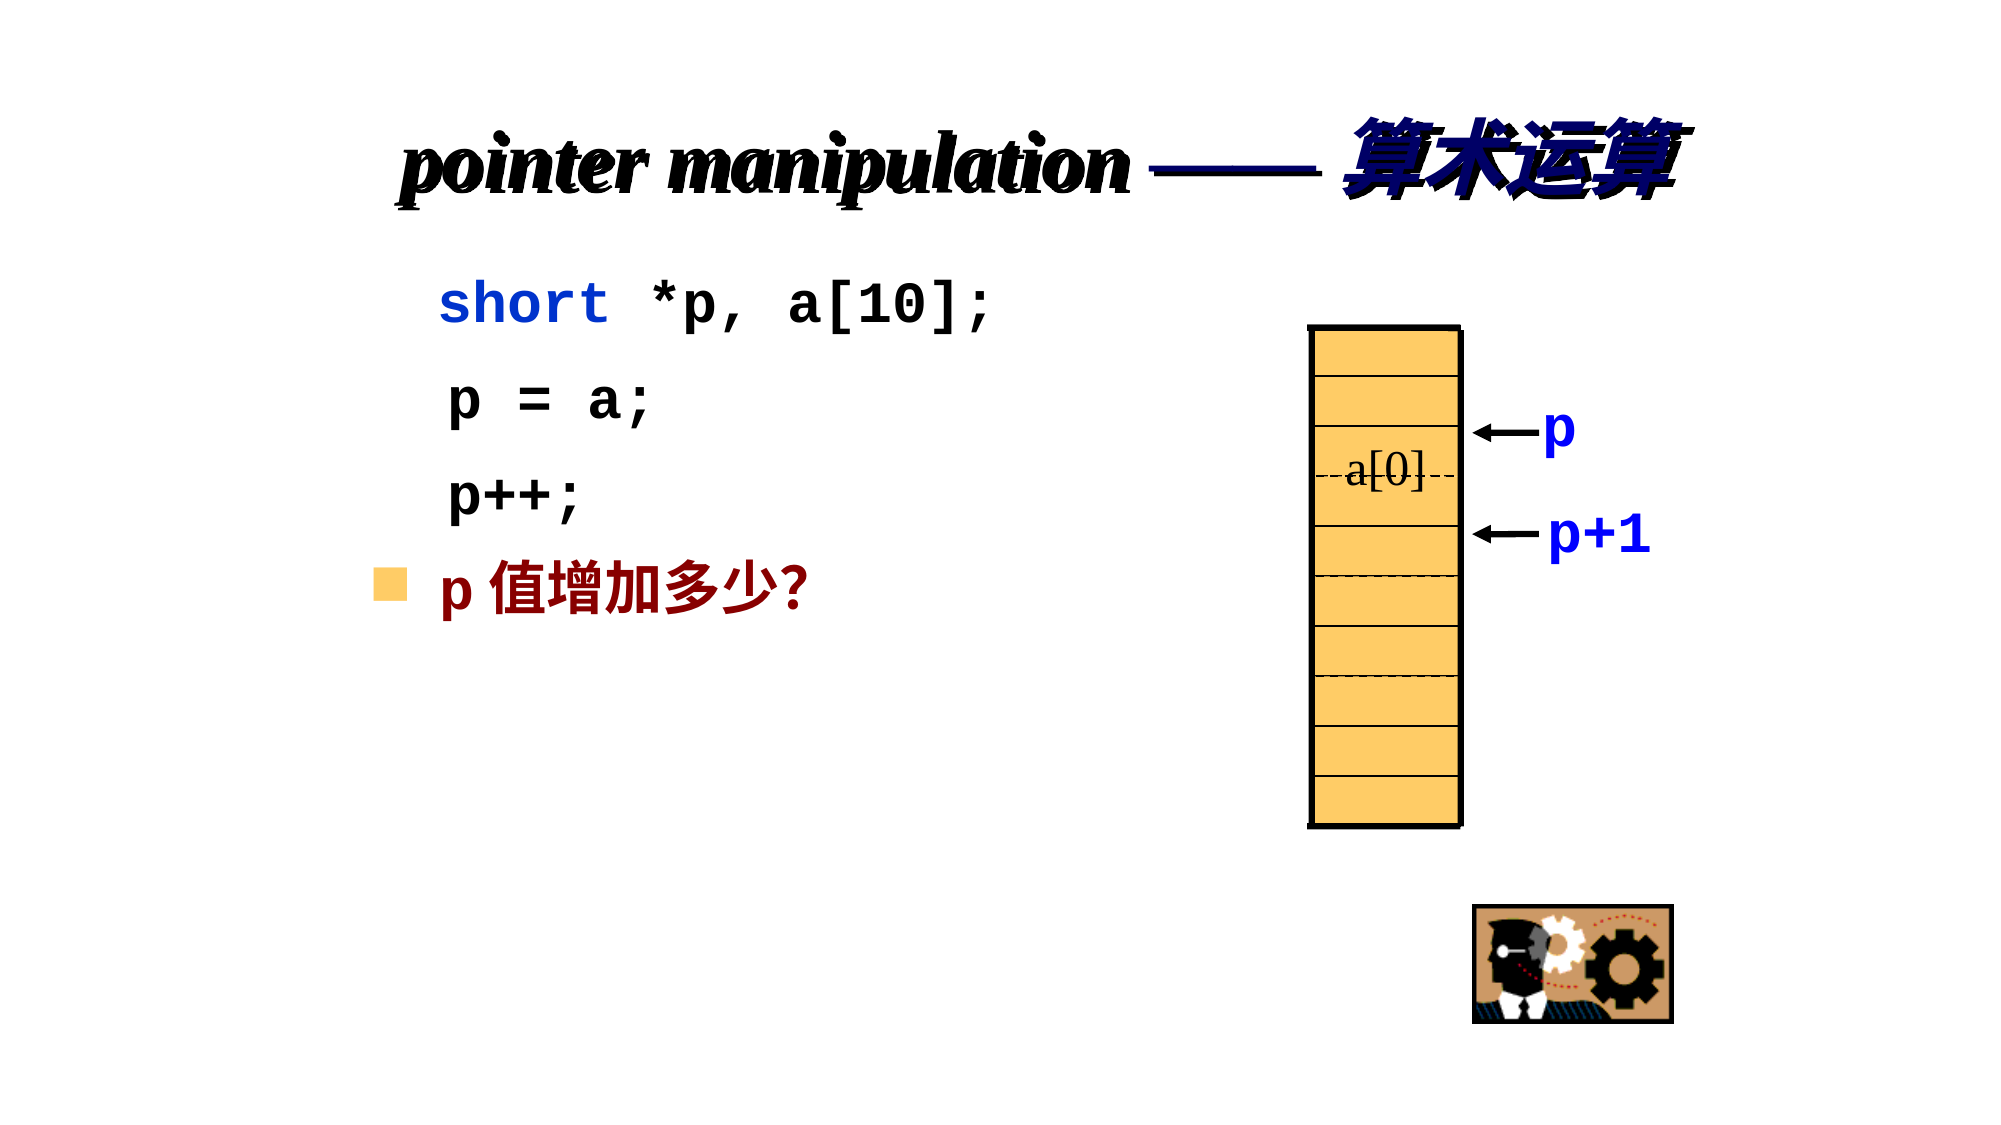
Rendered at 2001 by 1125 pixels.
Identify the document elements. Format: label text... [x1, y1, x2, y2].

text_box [1306, 326, 1461, 827]
title pointer manipulation ——算术运算 [361, 93, 1710, 232]
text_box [1472, 380, 1641, 467]
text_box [1471, 486, 1691, 573]
text_box a[0] [1466, 470, 1473, 488]
picture [1472, 904, 1675, 1024]
list short *p, a[10]; p = a; p++; p值增加多少？ [362, 242, 1237, 1083]
